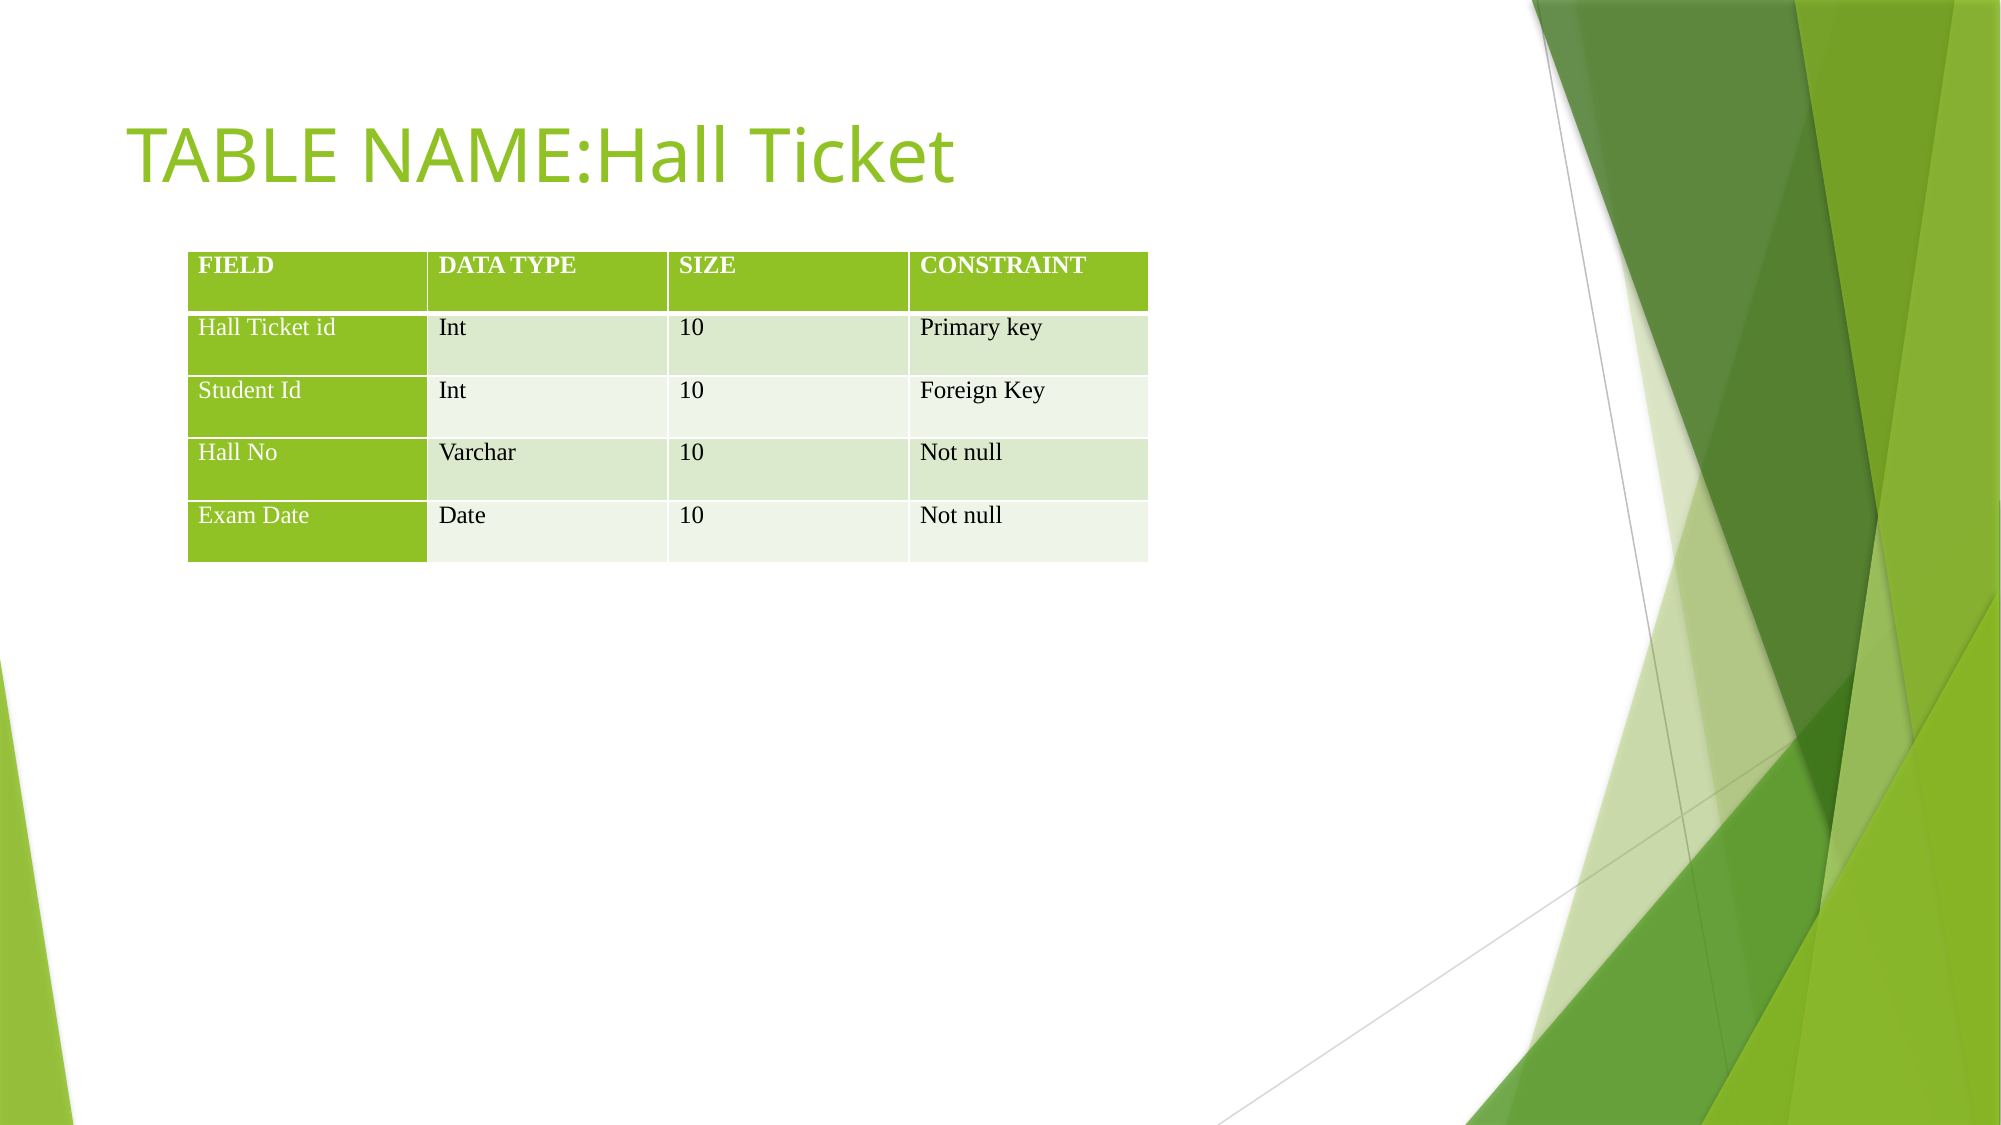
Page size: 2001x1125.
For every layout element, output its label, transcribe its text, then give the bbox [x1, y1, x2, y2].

table_cell Hall No [188, 439, 427, 500]
table_cell 10 [669, 502, 908, 562]
table_header DATA TYPE [428, 252, 667, 311]
table_cell Foreign Key [910, 377, 1148, 437]
table_cell Exam Date [188, 502, 427, 562]
table_header CONSTRAINT [910, 252, 1148, 311]
title TABLE NAME:Hall Ticket [111, 99, 1522, 317]
table_cell Date [428, 502, 667, 562]
table_cell Student Id [188, 377, 427, 437]
table_cell Hall Ticket id [188, 316, 427, 375]
table_cell 10 [669, 439, 908, 500]
table_cell Varchar [428, 439, 667, 500]
table_cell 10 [669, 377, 908, 437]
table_cell Int [428, 377, 667, 437]
table_header FIELD [188, 252, 427, 311]
table_cell Primary key [910, 316, 1148, 375]
table_cell 10 [669, 316, 908, 375]
table_header SIZE [669, 252, 908, 311]
table_cell Not null [910, 439, 1148, 500]
table_cell Not null [910, 502, 1148, 562]
table_cell Int [428, 316, 667, 375]
